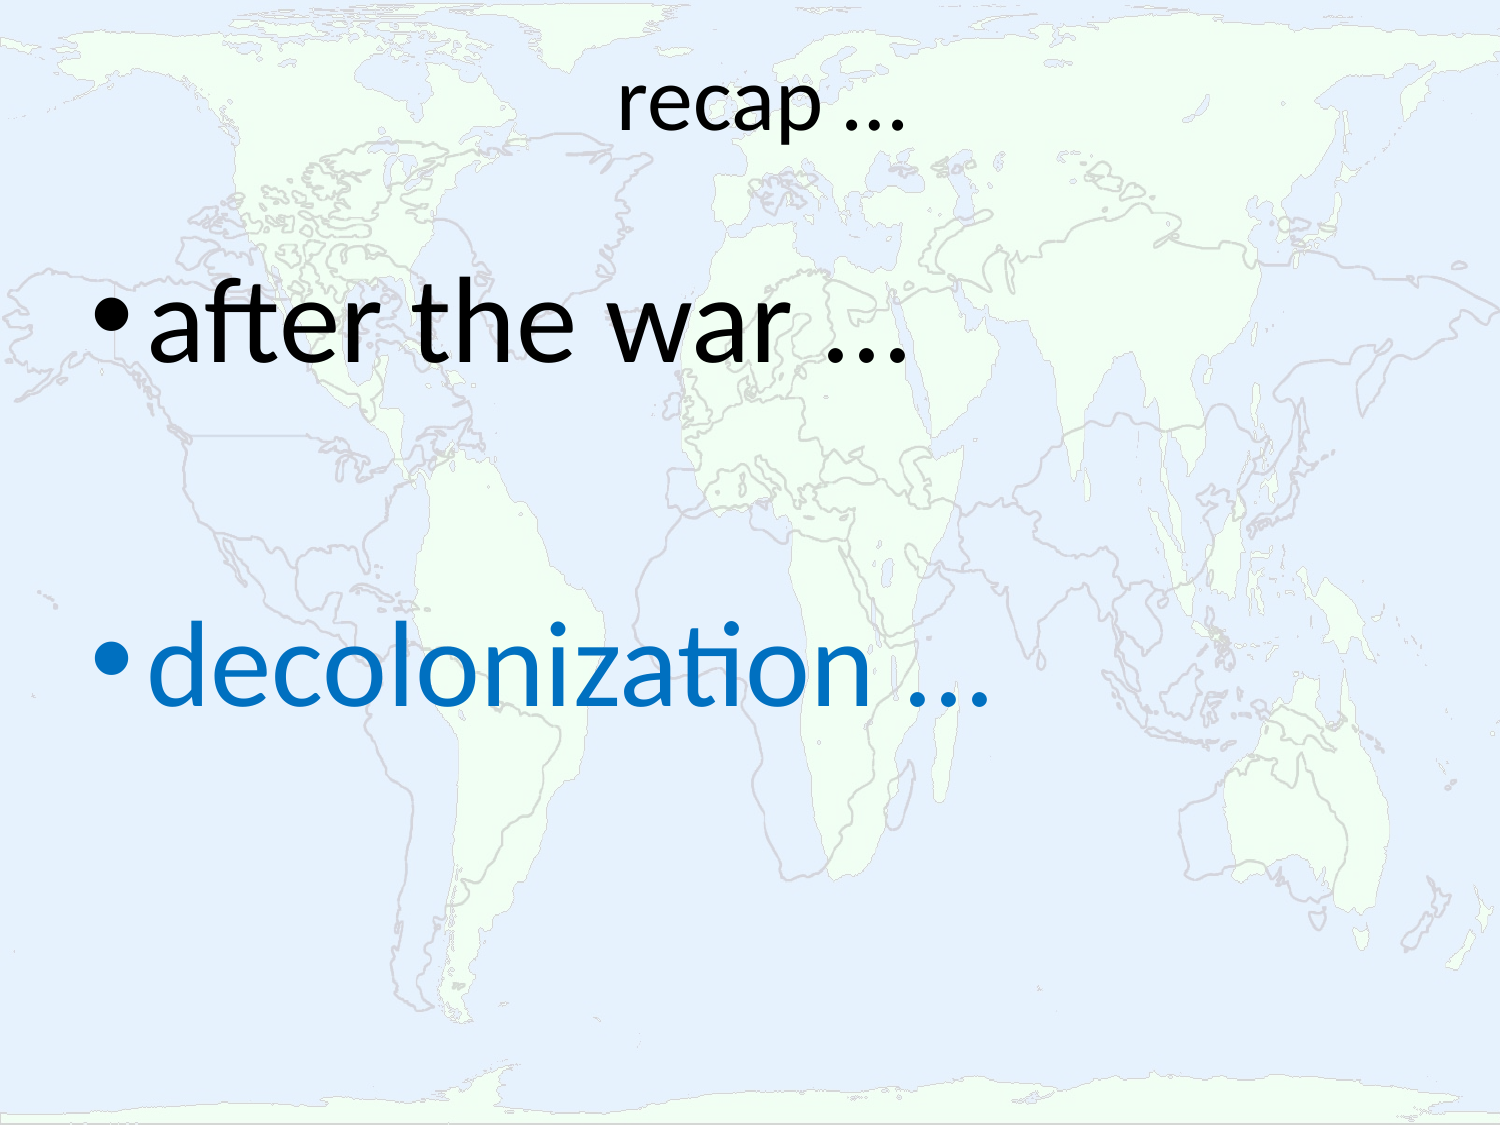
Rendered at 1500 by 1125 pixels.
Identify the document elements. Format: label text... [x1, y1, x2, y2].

list after the war ... decolonization ... [75, 231, 1425, 1005]
title recap … [76, 0, 1427, 188]
